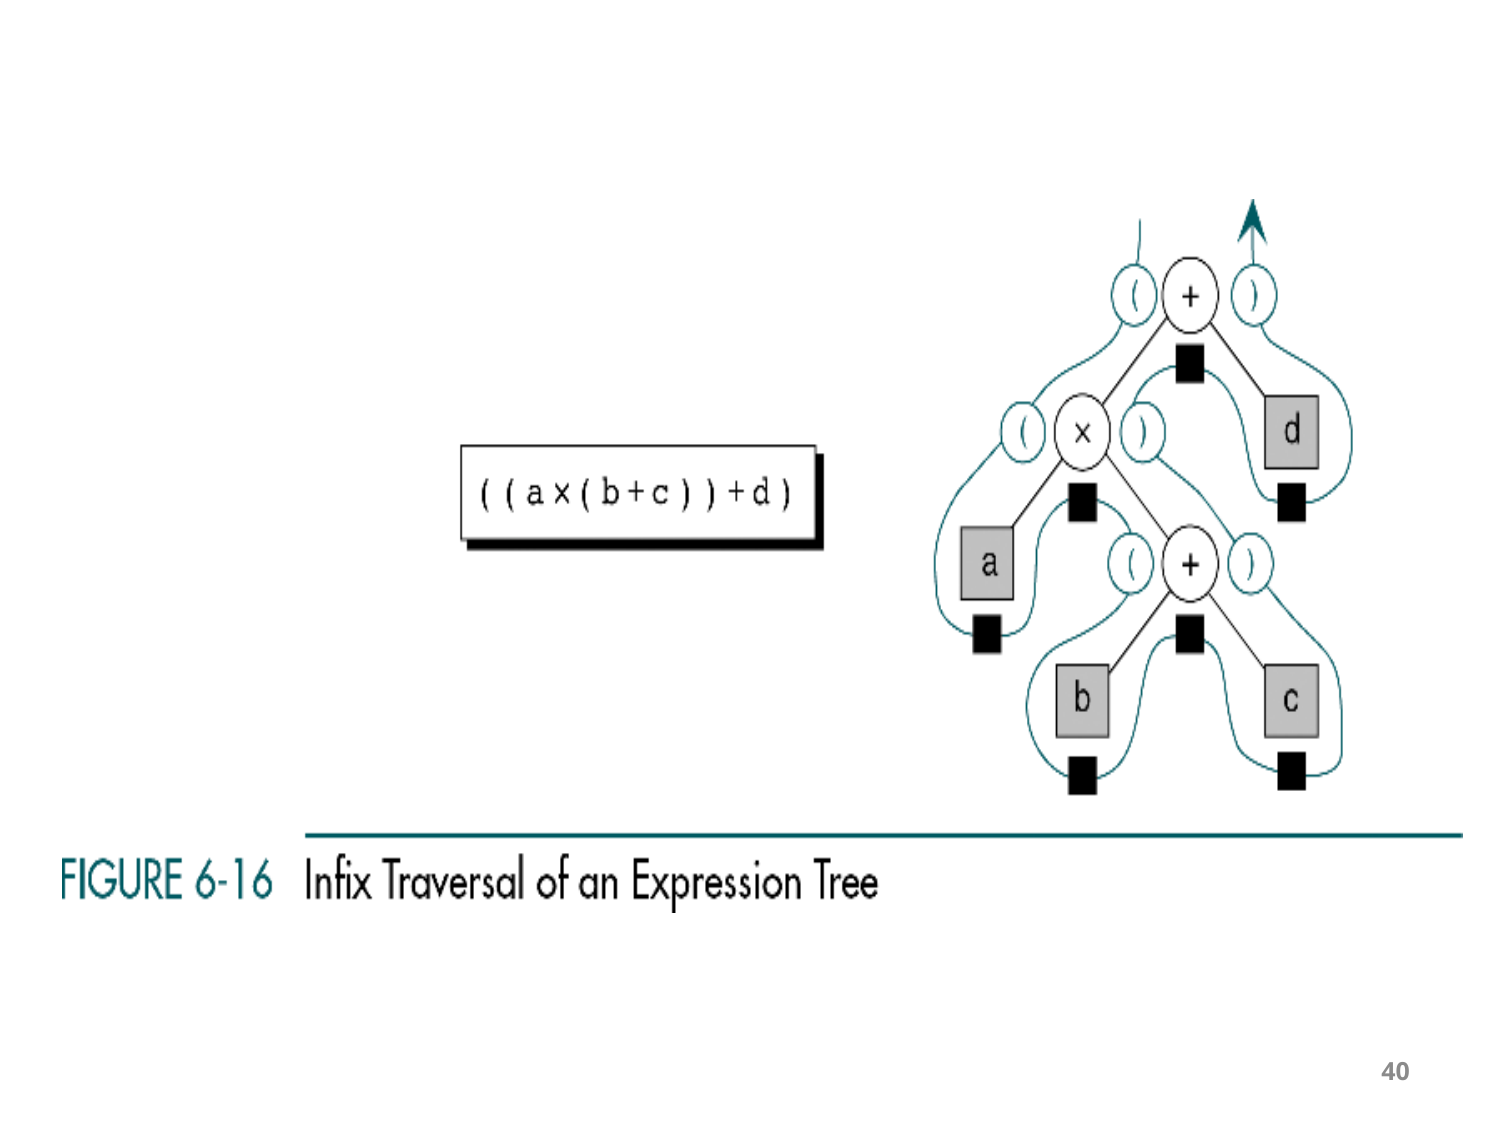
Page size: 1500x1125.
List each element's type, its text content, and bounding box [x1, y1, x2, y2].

slide_number 40 [1074, 1042, 1425, 1103]
picture [62, 199, 1463, 913]
